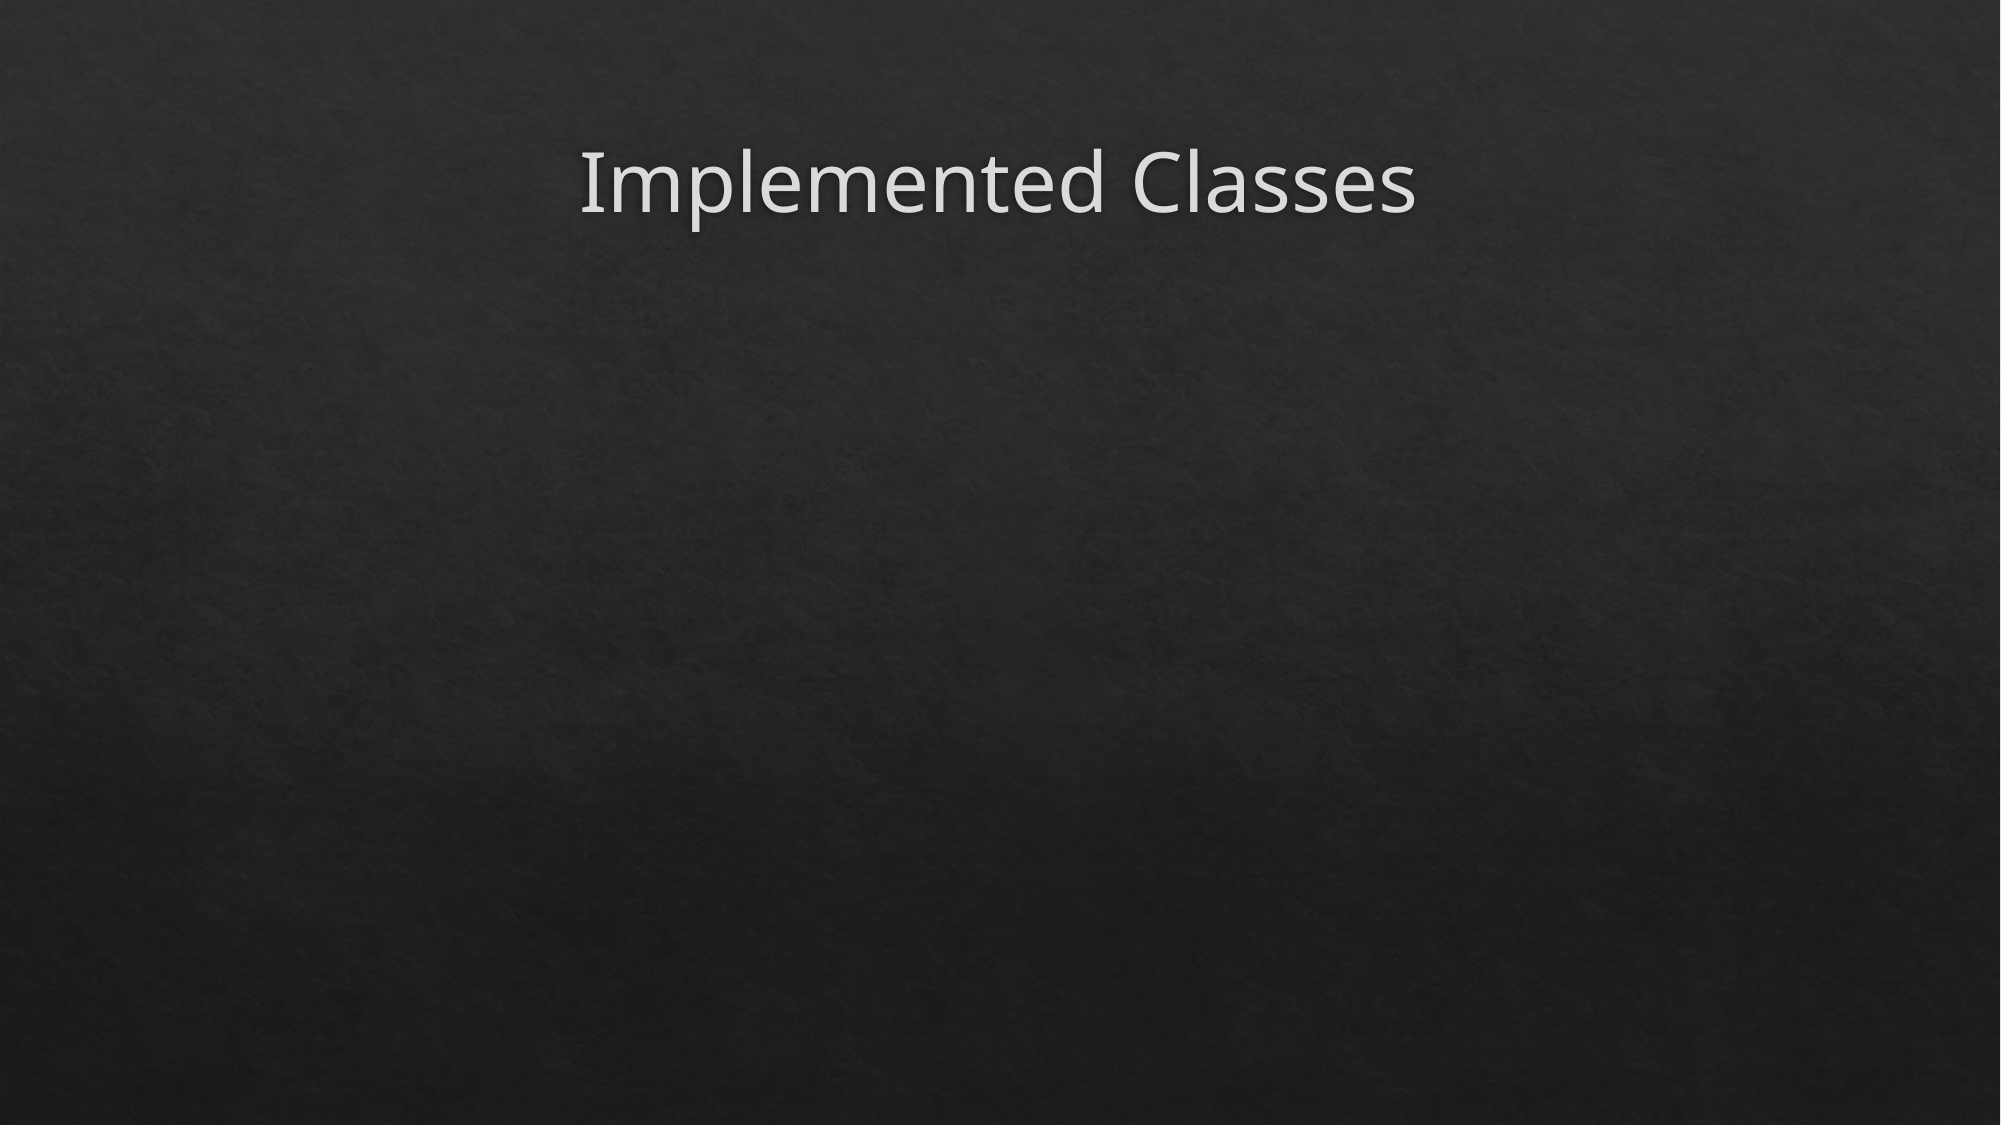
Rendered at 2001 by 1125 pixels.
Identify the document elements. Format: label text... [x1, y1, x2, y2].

title Implemented Classes [149, 99, 1849, 260]
